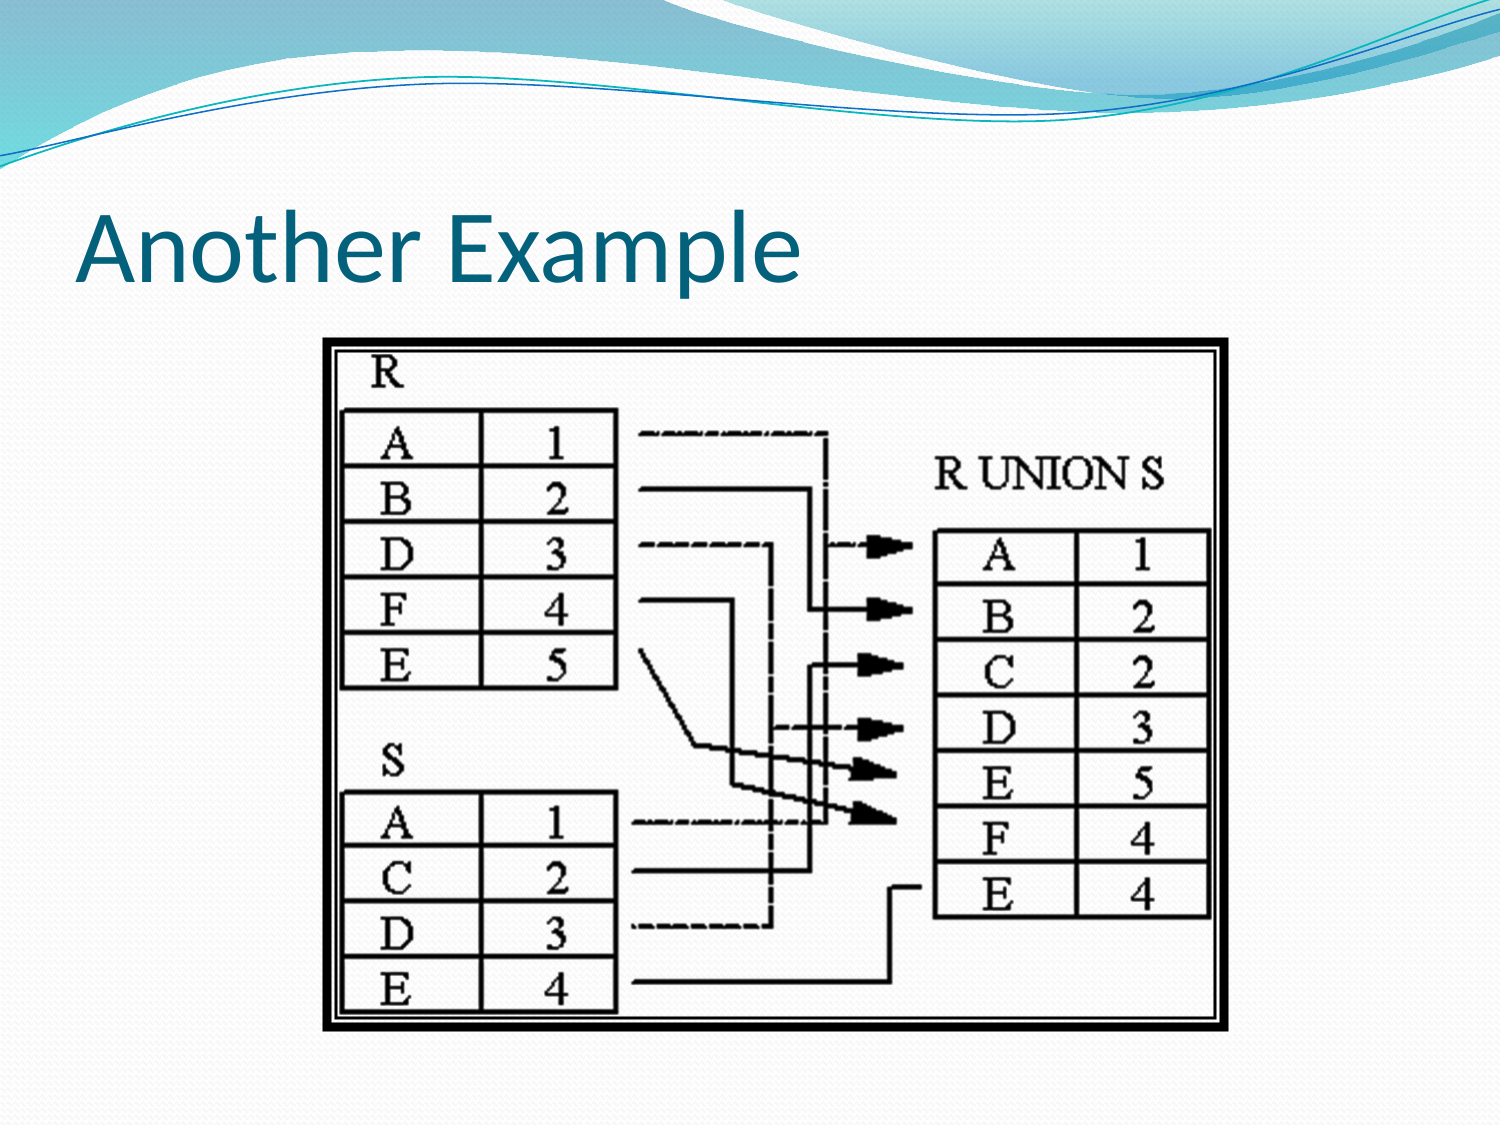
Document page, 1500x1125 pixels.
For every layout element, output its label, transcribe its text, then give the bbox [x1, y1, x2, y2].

title Another Example [75, 115, 1425, 303]
picture [322, 337, 1230, 1032]
